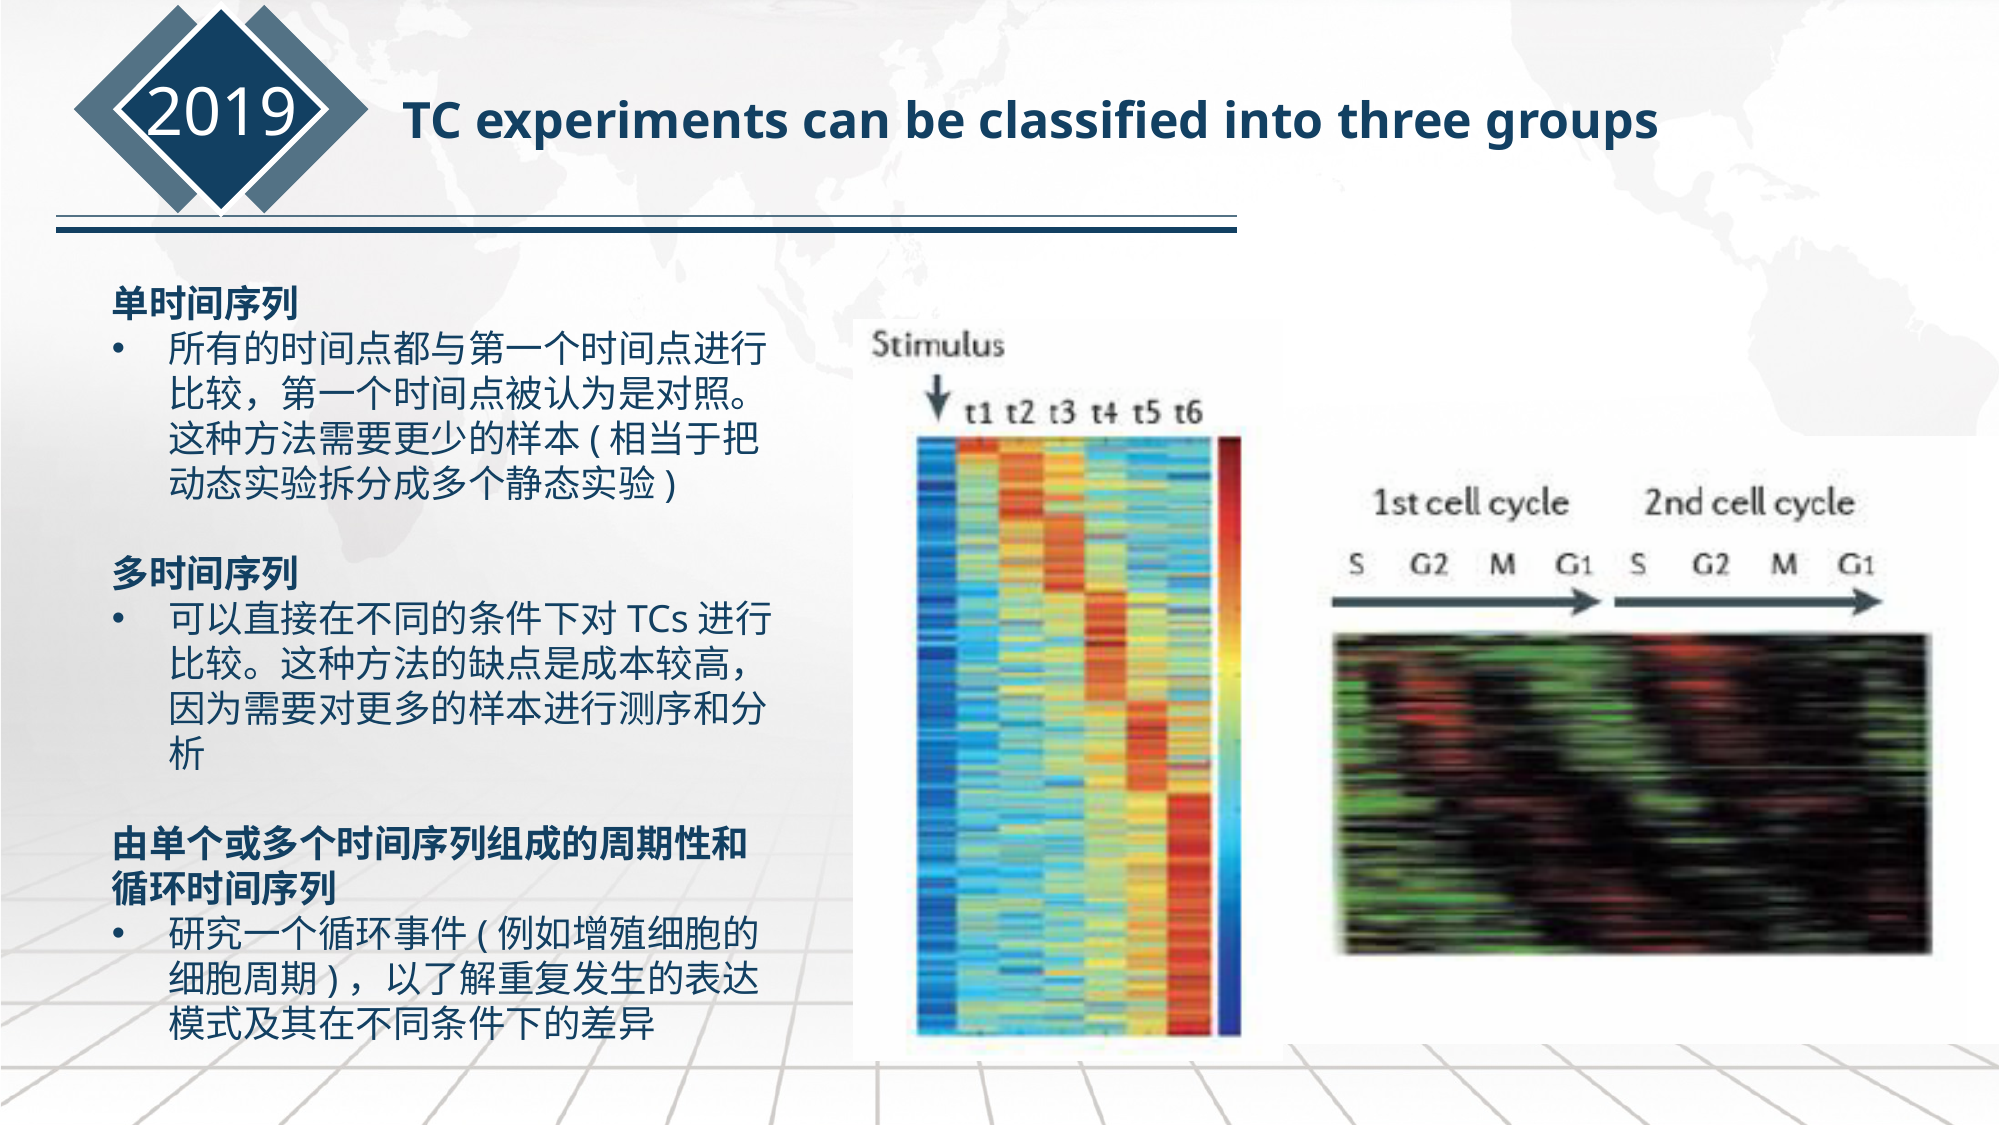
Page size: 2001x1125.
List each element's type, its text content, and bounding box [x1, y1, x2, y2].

text_box [115, 94, 130, 124]
text_box 2019 [130, 61, 313, 156]
text_box [163, 3, 279, 61]
text_box [313, 95, 327, 123]
text_box [243, 3, 370, 215]
text_box TC experiments can be classified into three groups [387, 81, 1755, 157]
text_box [162, 156, 280, 215]
picture [0, 0, 2000, 1125]
text_box [72, 3, 199, 215]
text_box 单时间序列 所有的时间点都与第一个时间点进行比较，第一个时间点被认为是对照。这种方法需要更少的样本(相当于把动态实验拆分成多个静态实验) 多时间序列 可以直接在不同的条件下对TCs进行比较。这种方法的缺点是成本较高，因为需要对更多的样本进行测序和分析 由单个或多个时间序列组成的周期性和循环时间序列 研究一个循环事件(例如增殖细胞的细胞周期)，以了解重复发生的表达模式及其在不同条件下的差异 [97, 272, 791, 1053]
